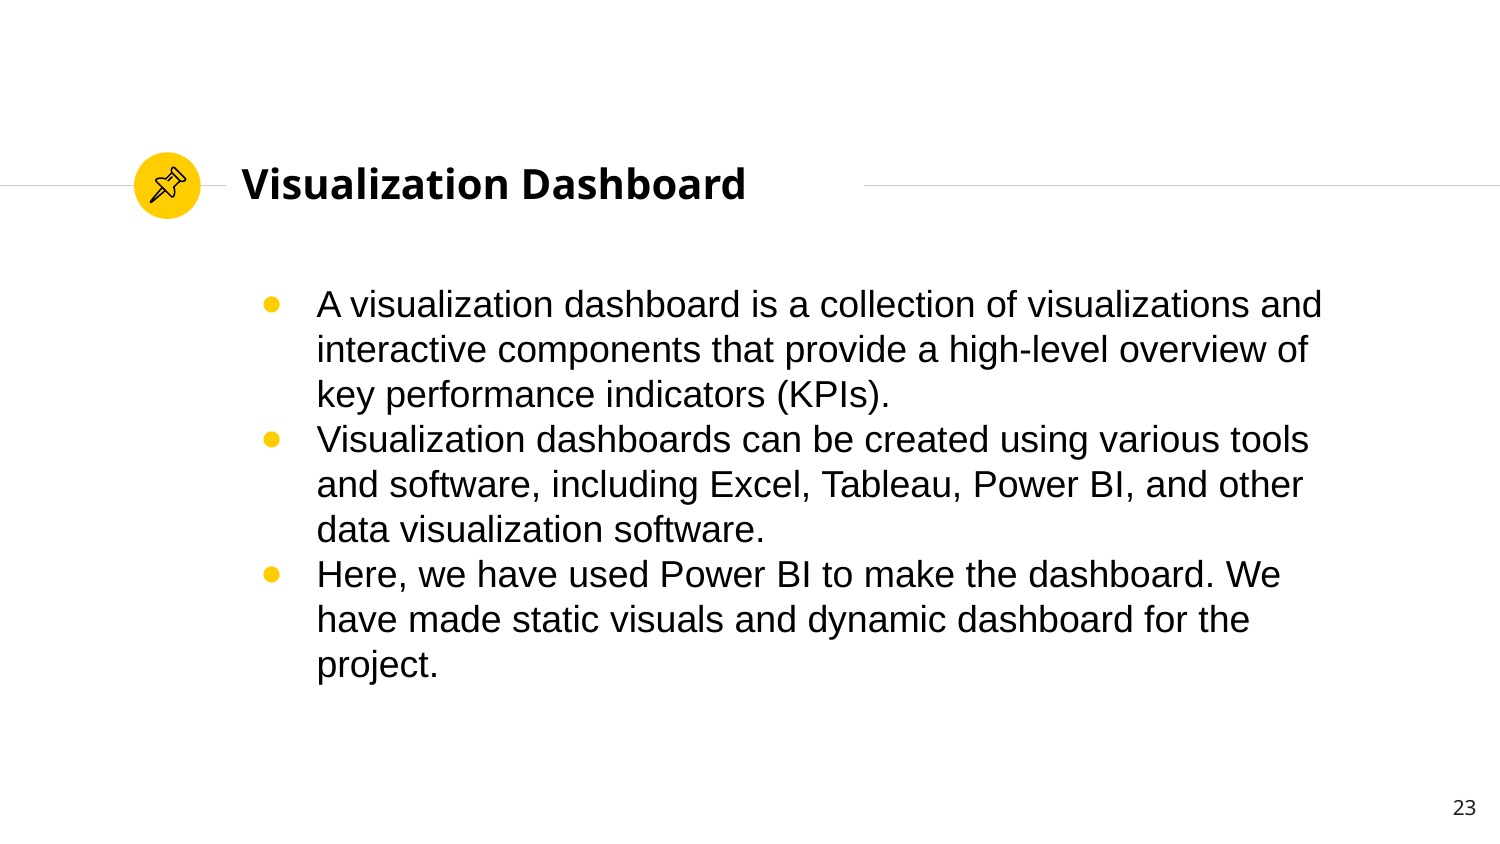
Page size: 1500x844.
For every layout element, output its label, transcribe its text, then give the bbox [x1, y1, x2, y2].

title Visualization Dashboard [226, 146, 863, 219]
list A visualization dashboard is a collection of visualizations and interactive components that provide a high-level overview of key performance indicators (KPIs). Visualization dashboards can be created using various tools and software, including Excel, Tableau, Power BI, and other data visualization software. Here, we have used Power BI to make the dashboard. We have made static visuals and dynamic dashboard for the project. [226, 265, 1344, 776]
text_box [150, 166, 186, 203]
slide_number ‹#› [1401, 779, 1492, 844]
